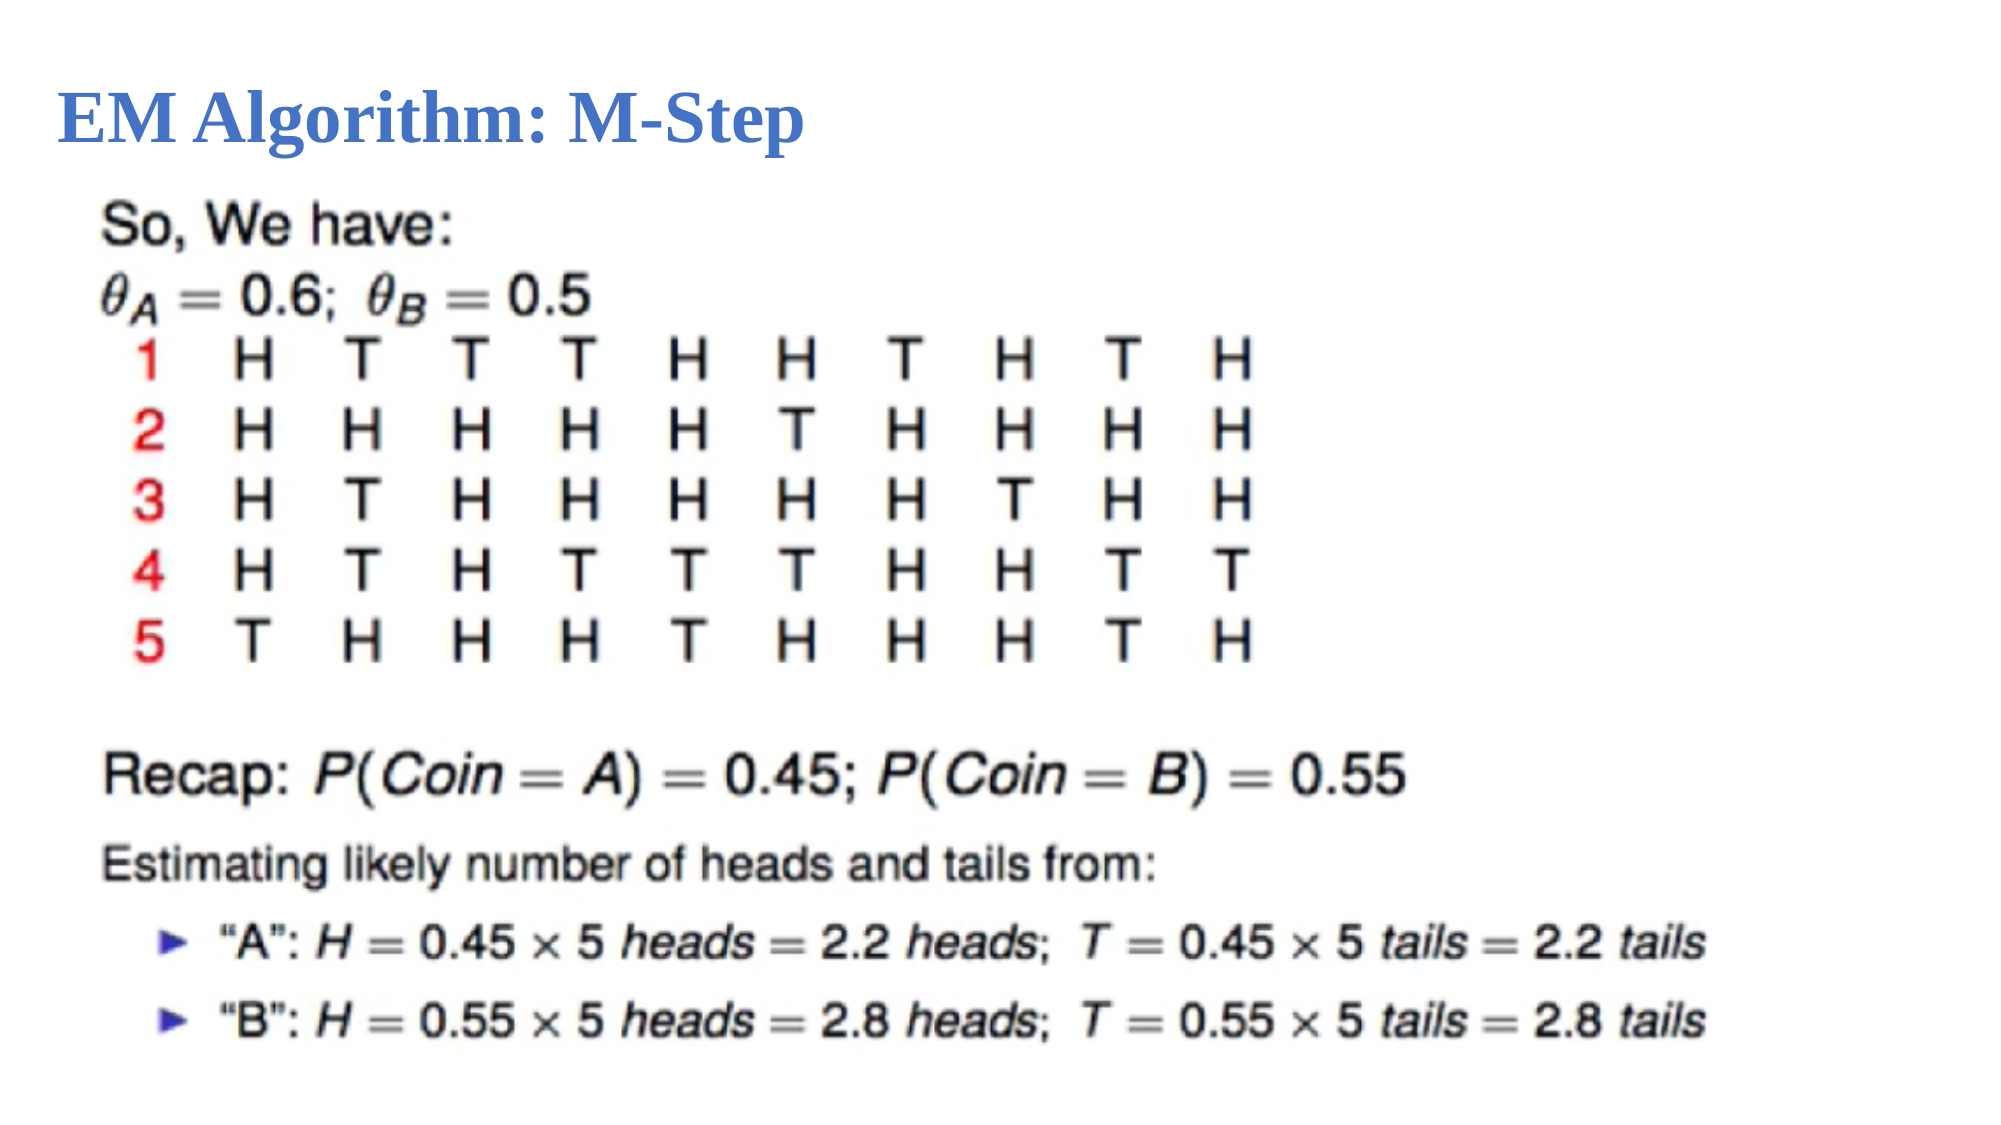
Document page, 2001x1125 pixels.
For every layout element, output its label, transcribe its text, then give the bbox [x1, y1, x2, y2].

picture [72, 198, 1750, 1073]
title EM Algorithm: M-Step [42, 9, 1767, 228]
